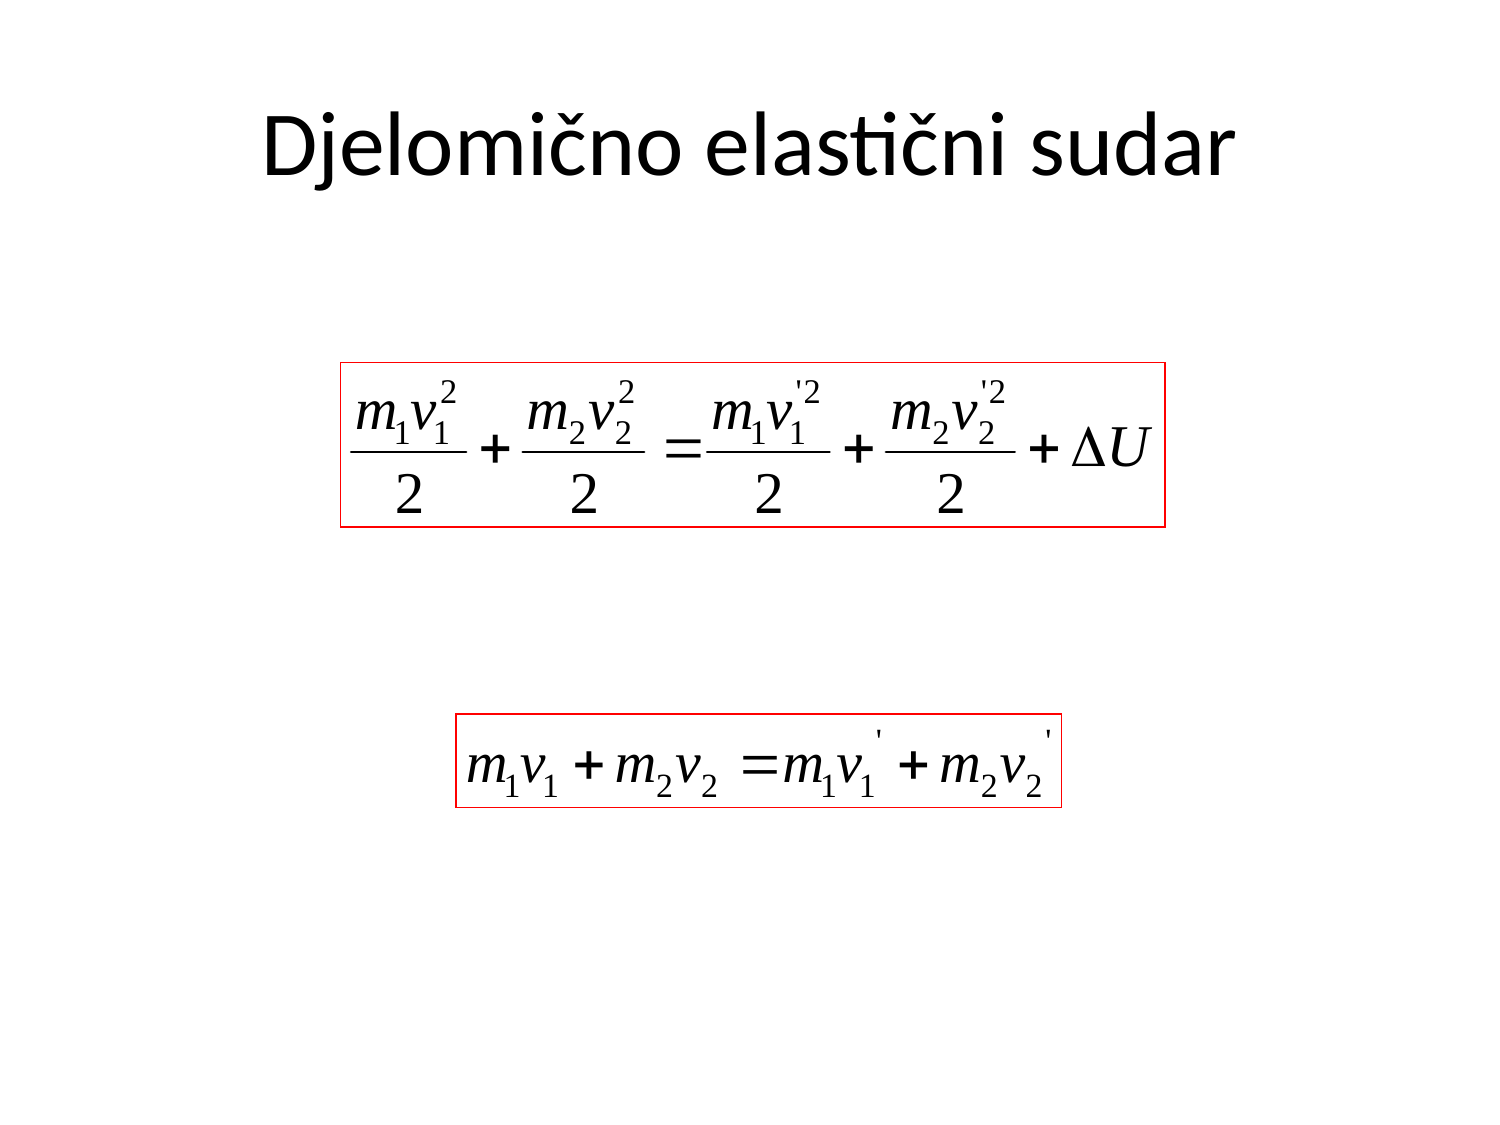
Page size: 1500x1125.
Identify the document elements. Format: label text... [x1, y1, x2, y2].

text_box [456, 714, 1061, 808]
title Djelomično elastični sudar [75, 45, 1425, 233]
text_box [340, 362, 1165, 527]
